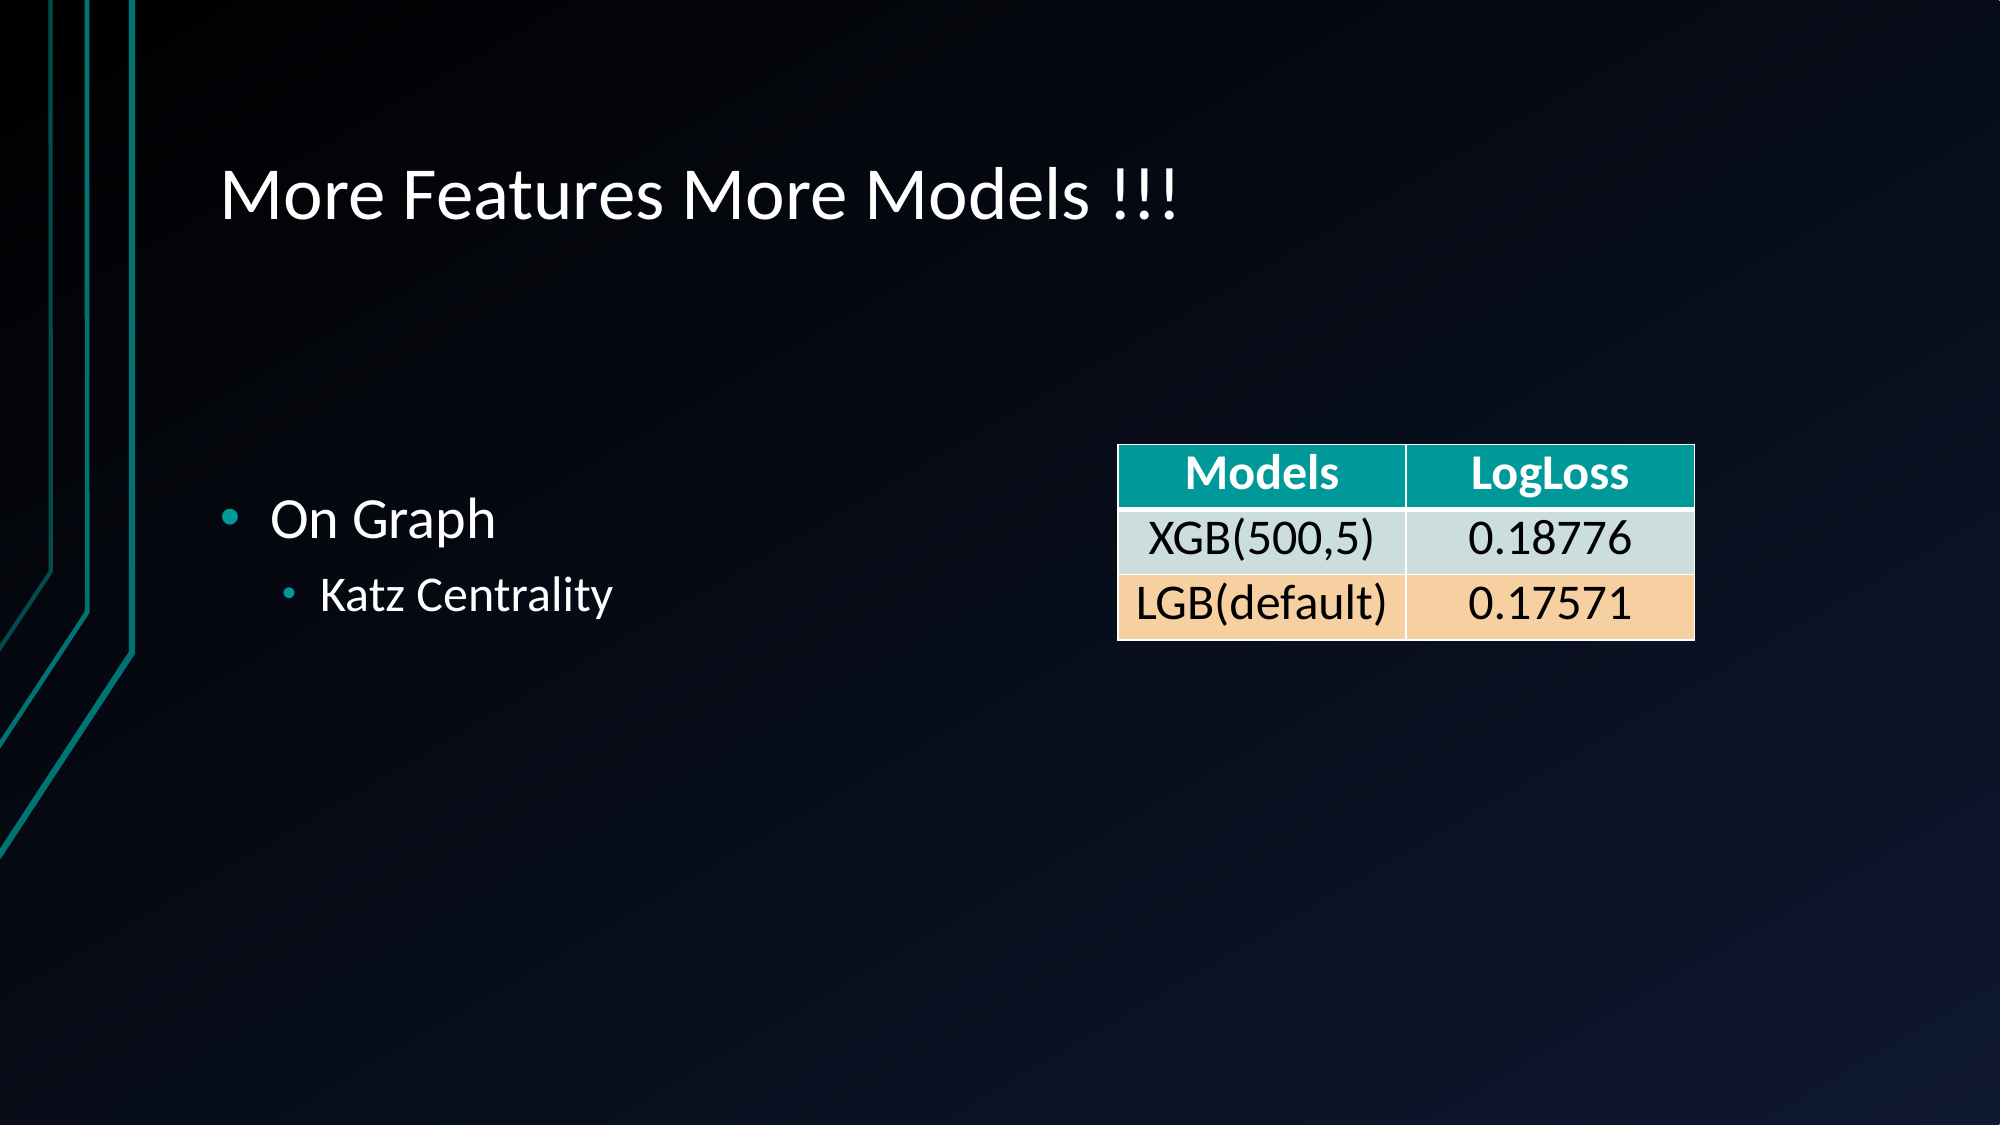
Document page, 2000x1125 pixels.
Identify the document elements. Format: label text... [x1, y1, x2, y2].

table_cell XGB(500,5) [1119, 512, 1405, 574]
table_header Models [1119, 445, 1405, 507]
table_cell 0.18776 [1407, 512, 1694, 574]
list On Graph Katz Centrality [199, 279, 1900, 858]
table_header LogLoss [1407, 445, 1694, 507]
table_cell 0.17571 [1407, 575, 1694, 639]
table_cell LGB(default) [1119, 575, 1405, 639]
title More Features More Models !!! [199, 45, 1900, 246]
